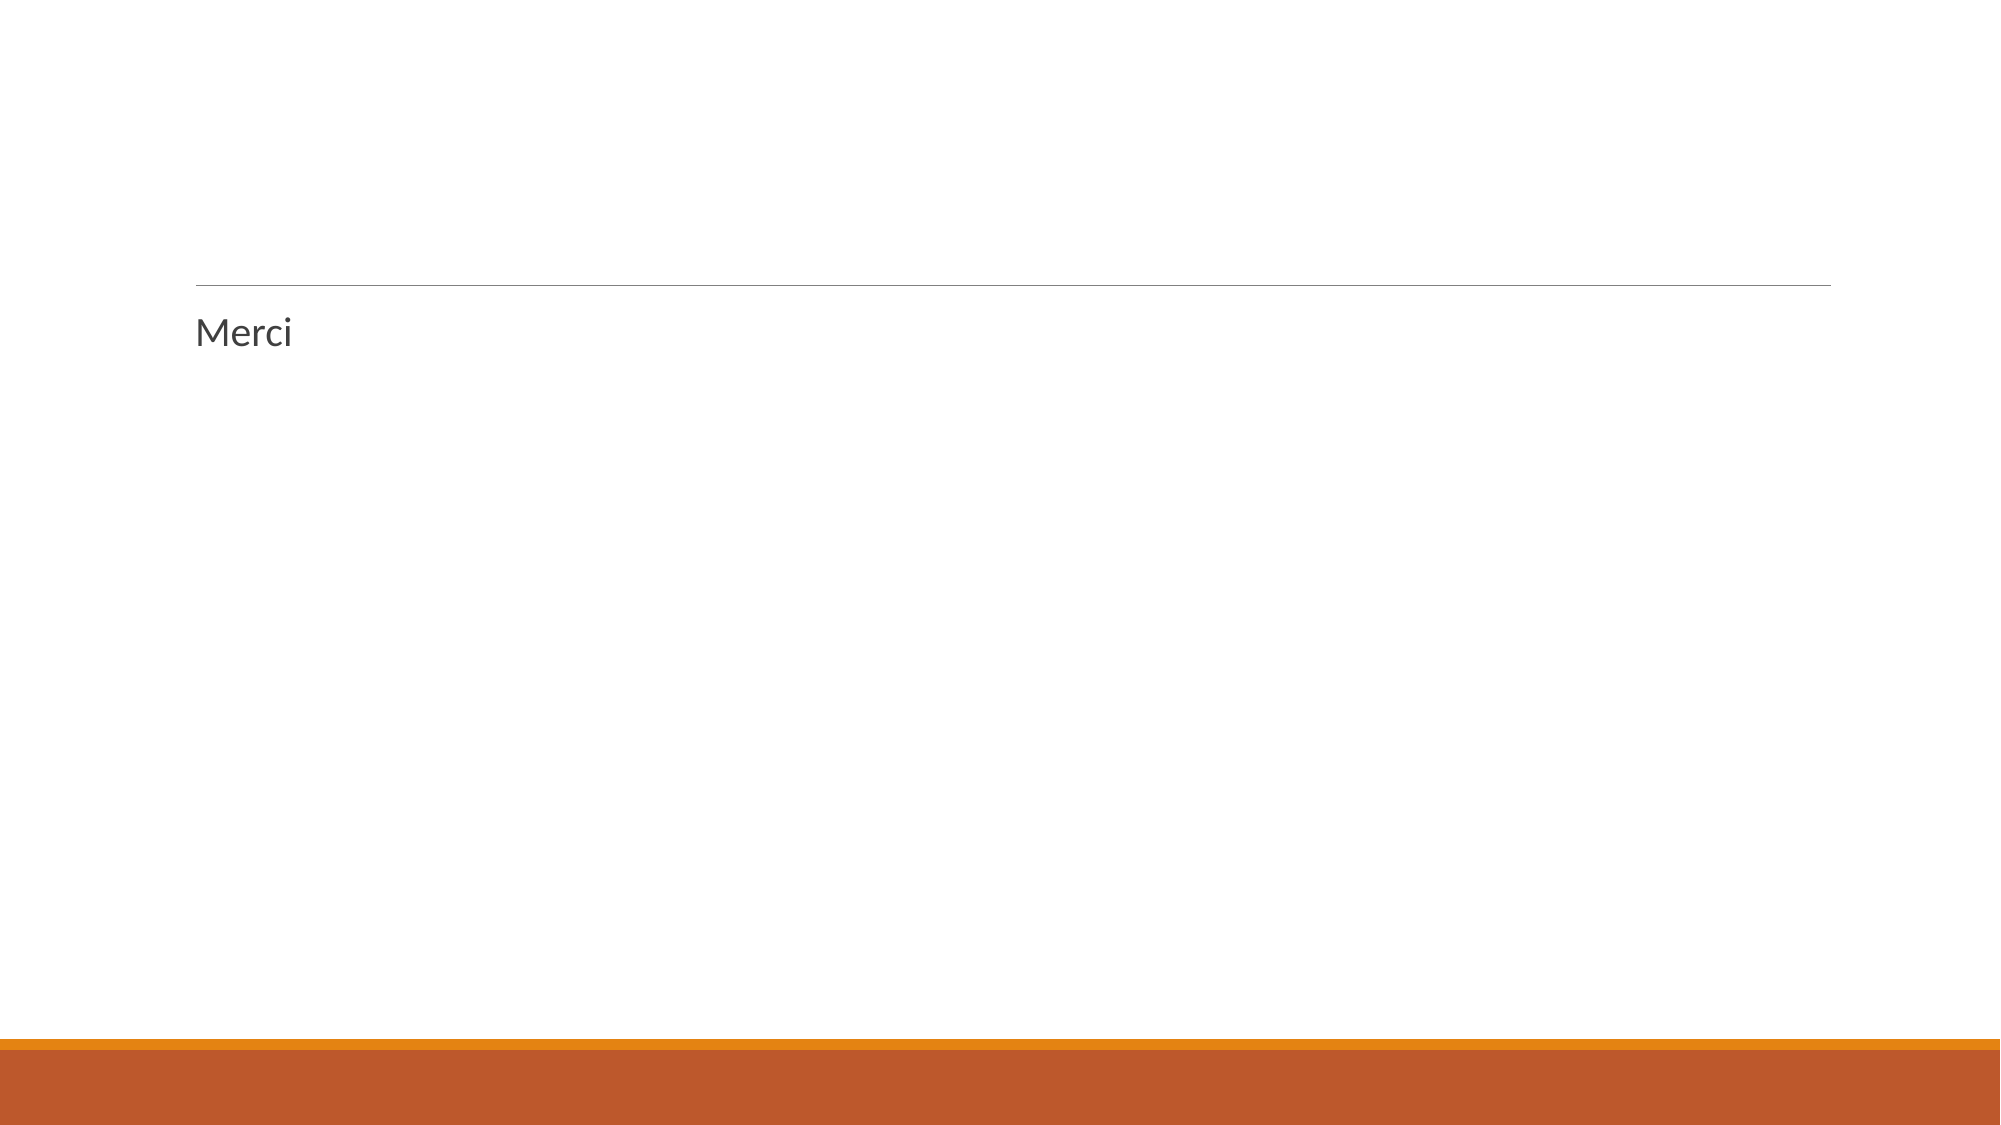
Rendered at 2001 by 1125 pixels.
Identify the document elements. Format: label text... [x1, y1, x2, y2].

list Merci [180, 302, 1830, 963]
